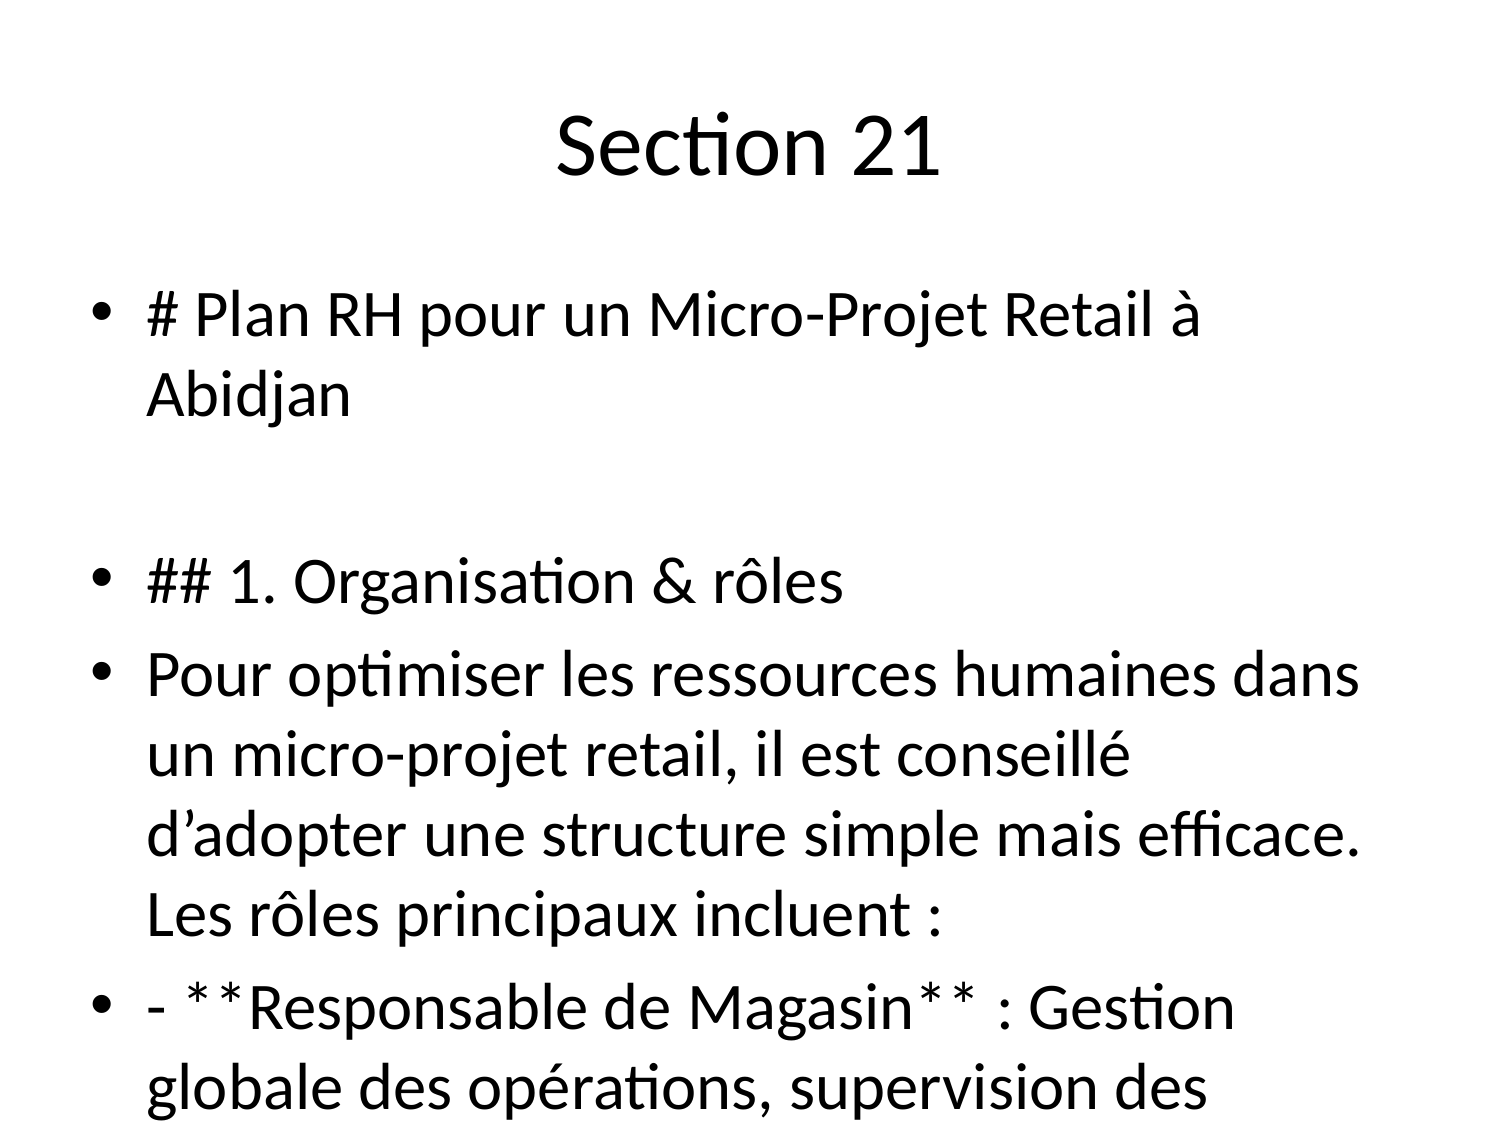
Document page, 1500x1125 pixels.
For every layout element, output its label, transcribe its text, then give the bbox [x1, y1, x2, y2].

title Section 21 [75, 45, 1425, 233]
list # Plan RH pour un Micro-Projet Retail à Abidjan ## 1. Organisation & rôles Pour optimiser les ressources humaines dans un micro-projet retail, il est conseillé d’adopter une structure simple mais efficace. Les rôles principaux incluent : - **Responsable de Magasin** : Gestion globale des opérations, supervision des équipes. - **Vendeurs Polyvalents** : Accueil clients, vente, gestion des stocks, et encaissement. - **Agent de Stock** : Gestion des réceptions et des expéditions, maintien de l’ordre dans le stock. - **Responsable Marketing** (optionnel selon la taille du projet) : Promotion des produits et gestion des réseaux sociaux. La polyvalence des employés est essentielle, permettant d’alterner les tâches en fonction des besoins. ## 2. Effectifs & profilage Pour un projet de petite taille, un effectif de 5 à 10 personnes est recommandé. Les compétences recherchées incluent : - **Vente et relation client** : Capacité à communiquer clairement et à établir un rapport avec les clien [75, 262, 1425, 1005]
